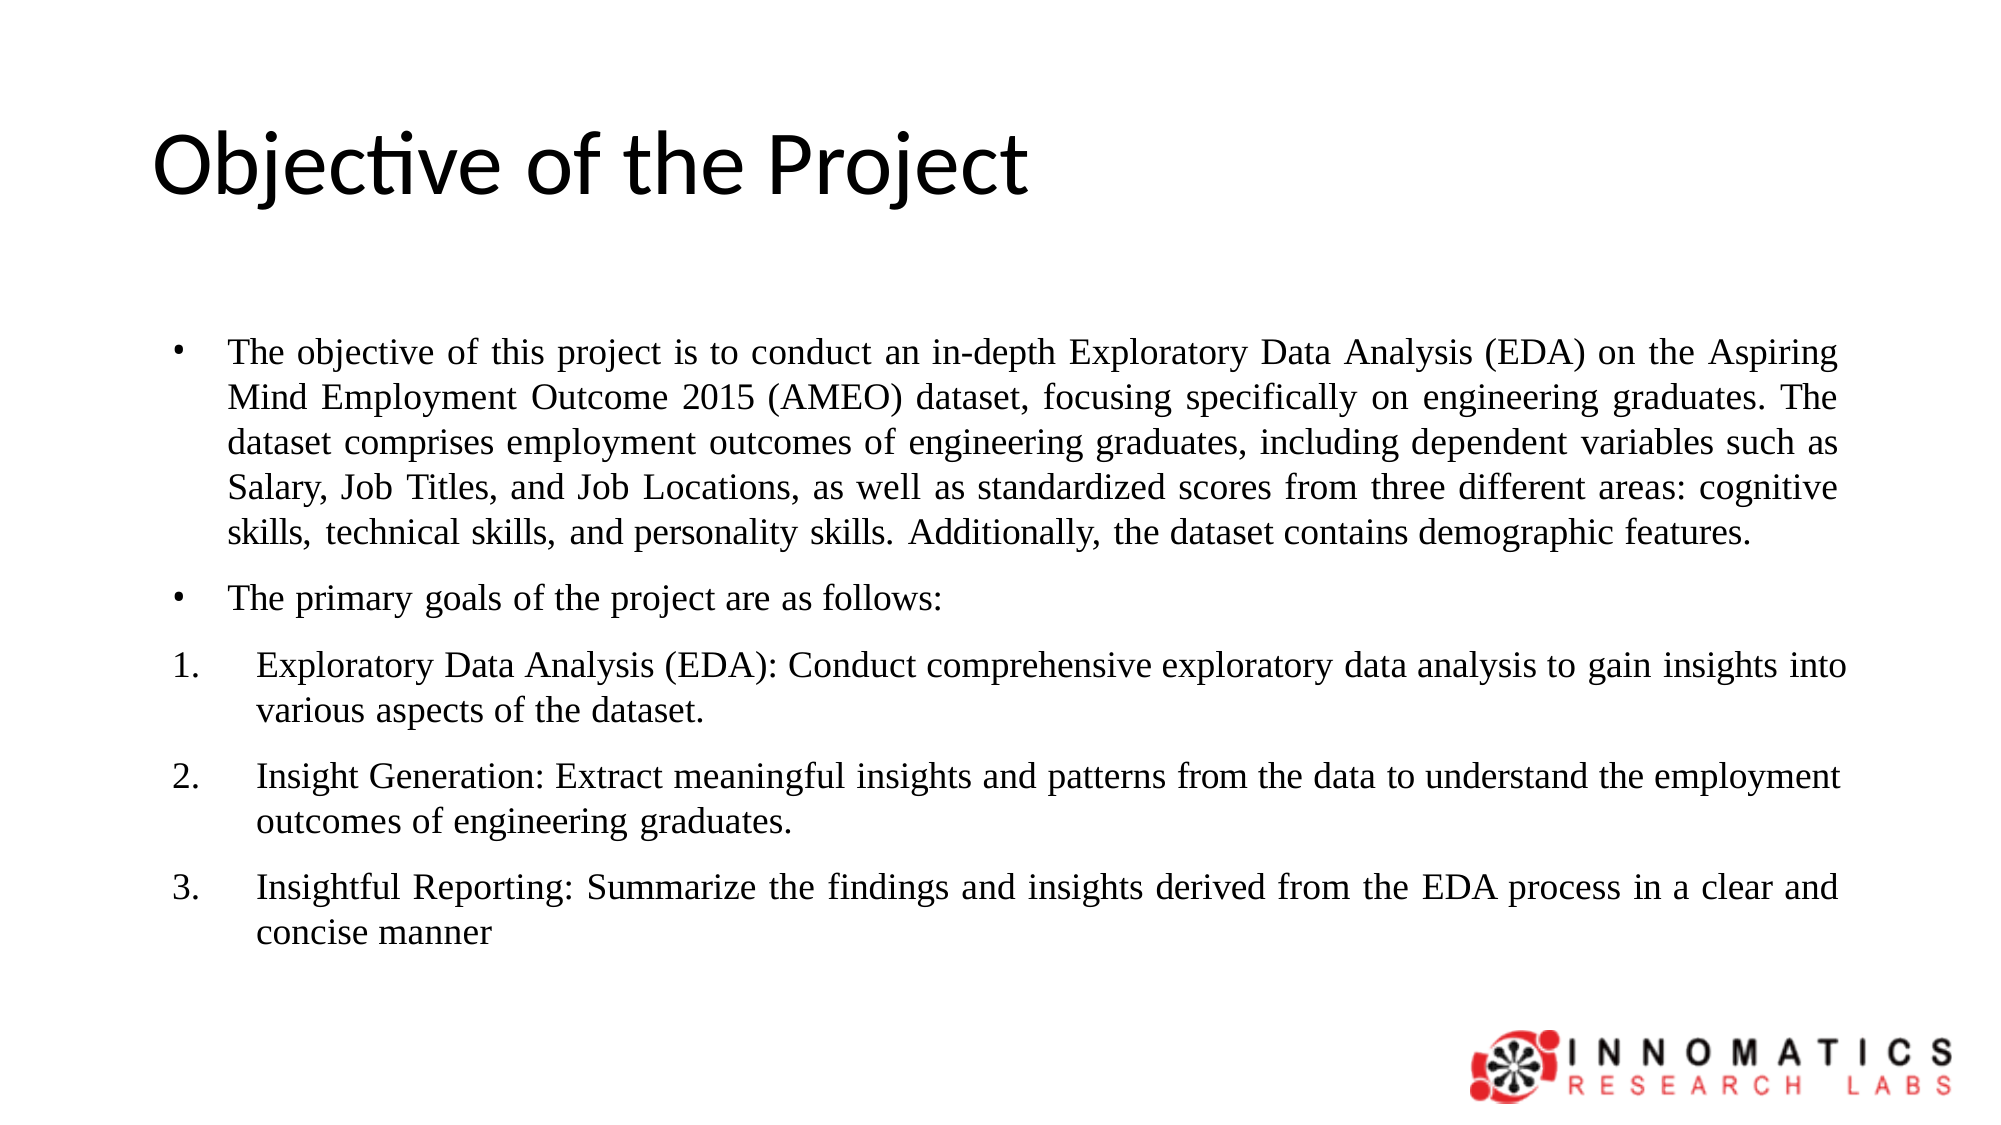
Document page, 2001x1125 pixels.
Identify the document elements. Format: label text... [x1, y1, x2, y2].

picture [1470, 1030, 1954, 1104]
title Objective of the Project [150, 100, 1035, 291]
text_box The objective of this project is to conduct an in-depth Exploratory Data Analysis (EDA) on the Aspiring Mind Employment Outcome 2015 (AMEO) dataset, focusing specifically on engineering graduates. The dataset comprises employment outcomes of engineering graduates, including dependent variables such as Salary, Job Titles, and Job Locations, as well as standardized scores from three different areas: cognitive skills, technical skills, and personality skills. Additionally, the dataset contains demographic features. The primary goals of the project are as follows: Exploratory Data Analysis (EDA): Conduct comprehensive exploratory data analysis to gain insights into various aspects of the dataset. Insight Generation: Extract meaningful insights and patterns from the data to understand the employment outcomes of engineering graduates. Insightful Reporting: Summarize the findings and insights derived from the EDA process in a clear and concise manner [170, 324, 1853, 952]
